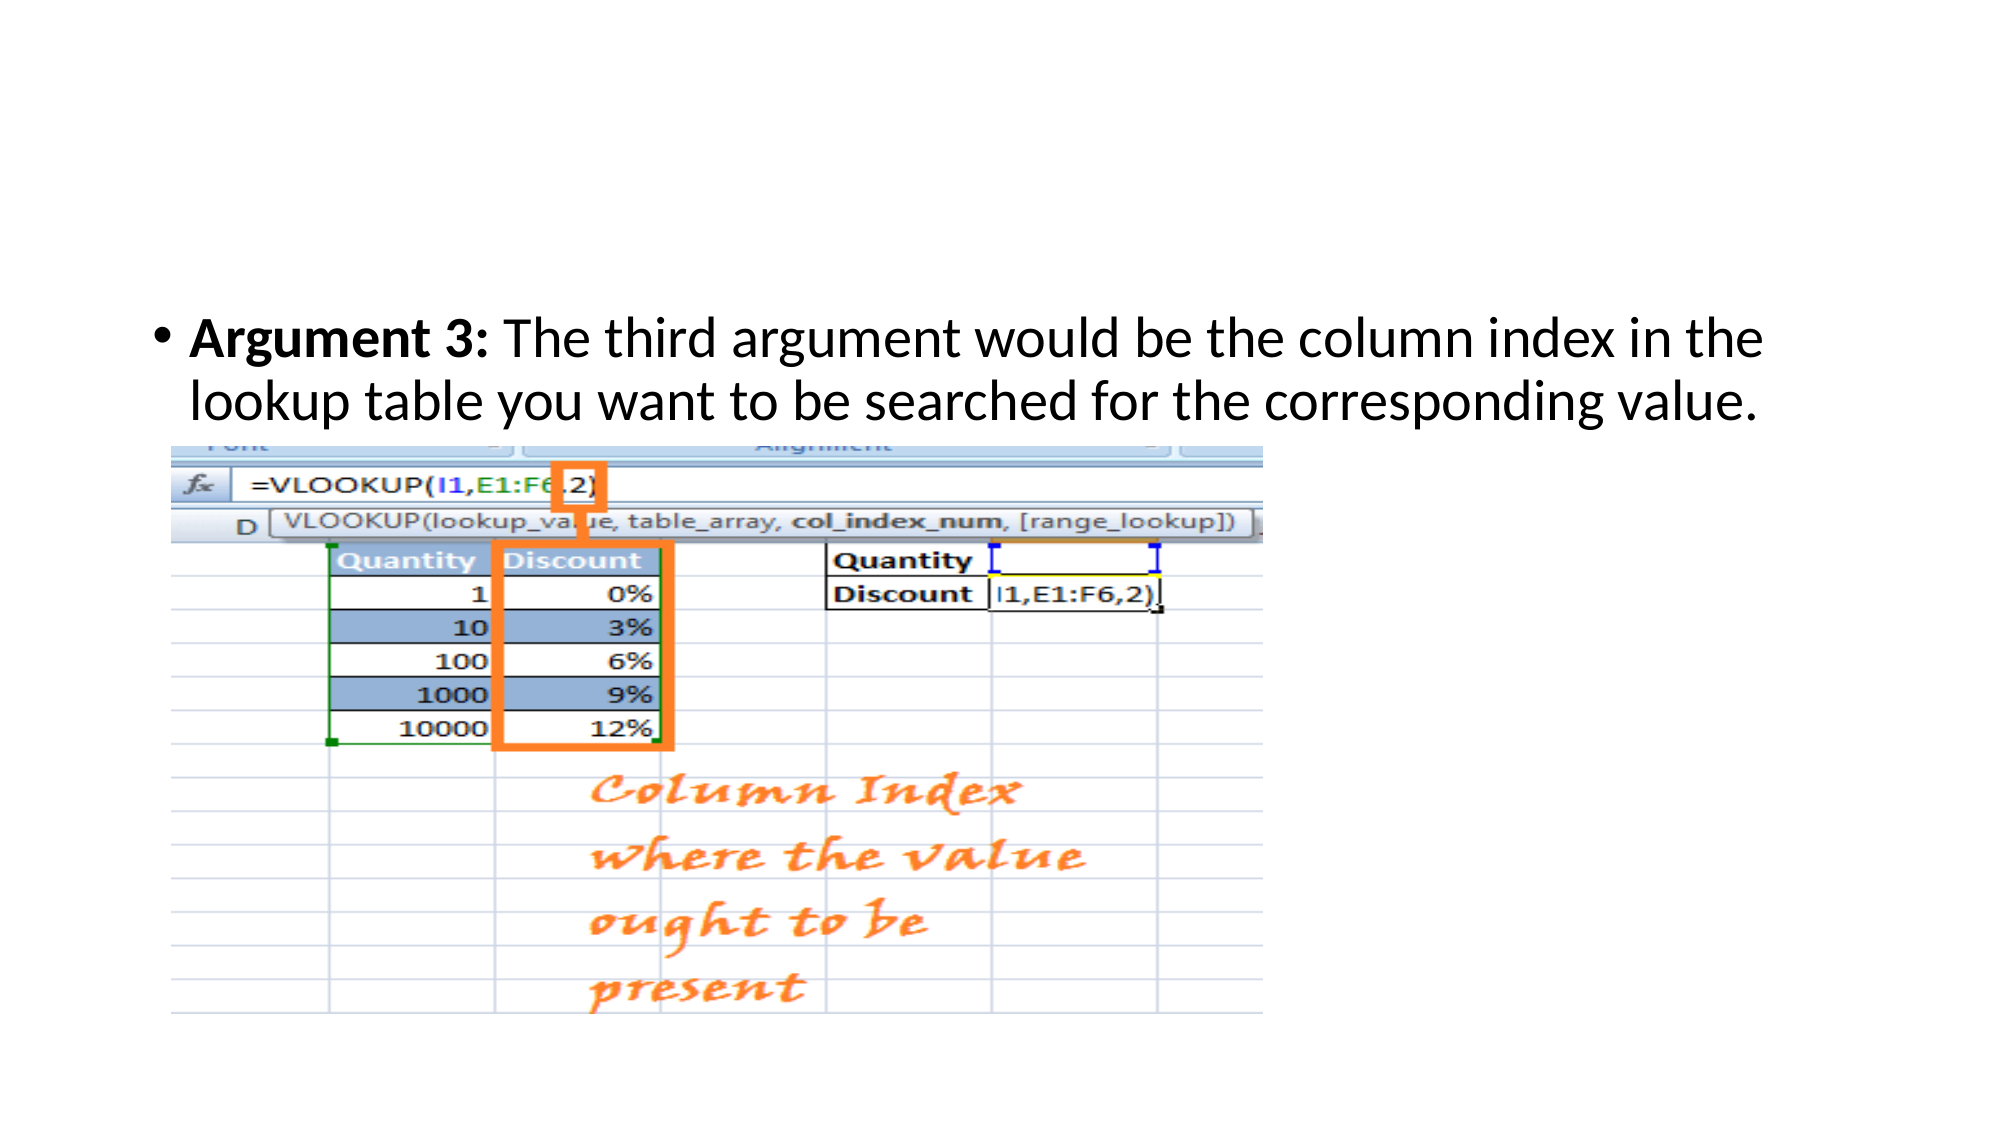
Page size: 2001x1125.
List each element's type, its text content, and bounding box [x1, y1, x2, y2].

picture [171, 446, 1263, 1014]
list Argument 3: The third argument would be the column index in the lookup table you want to be searched for the corresponding value. [137, 299, 1863, 1014]
